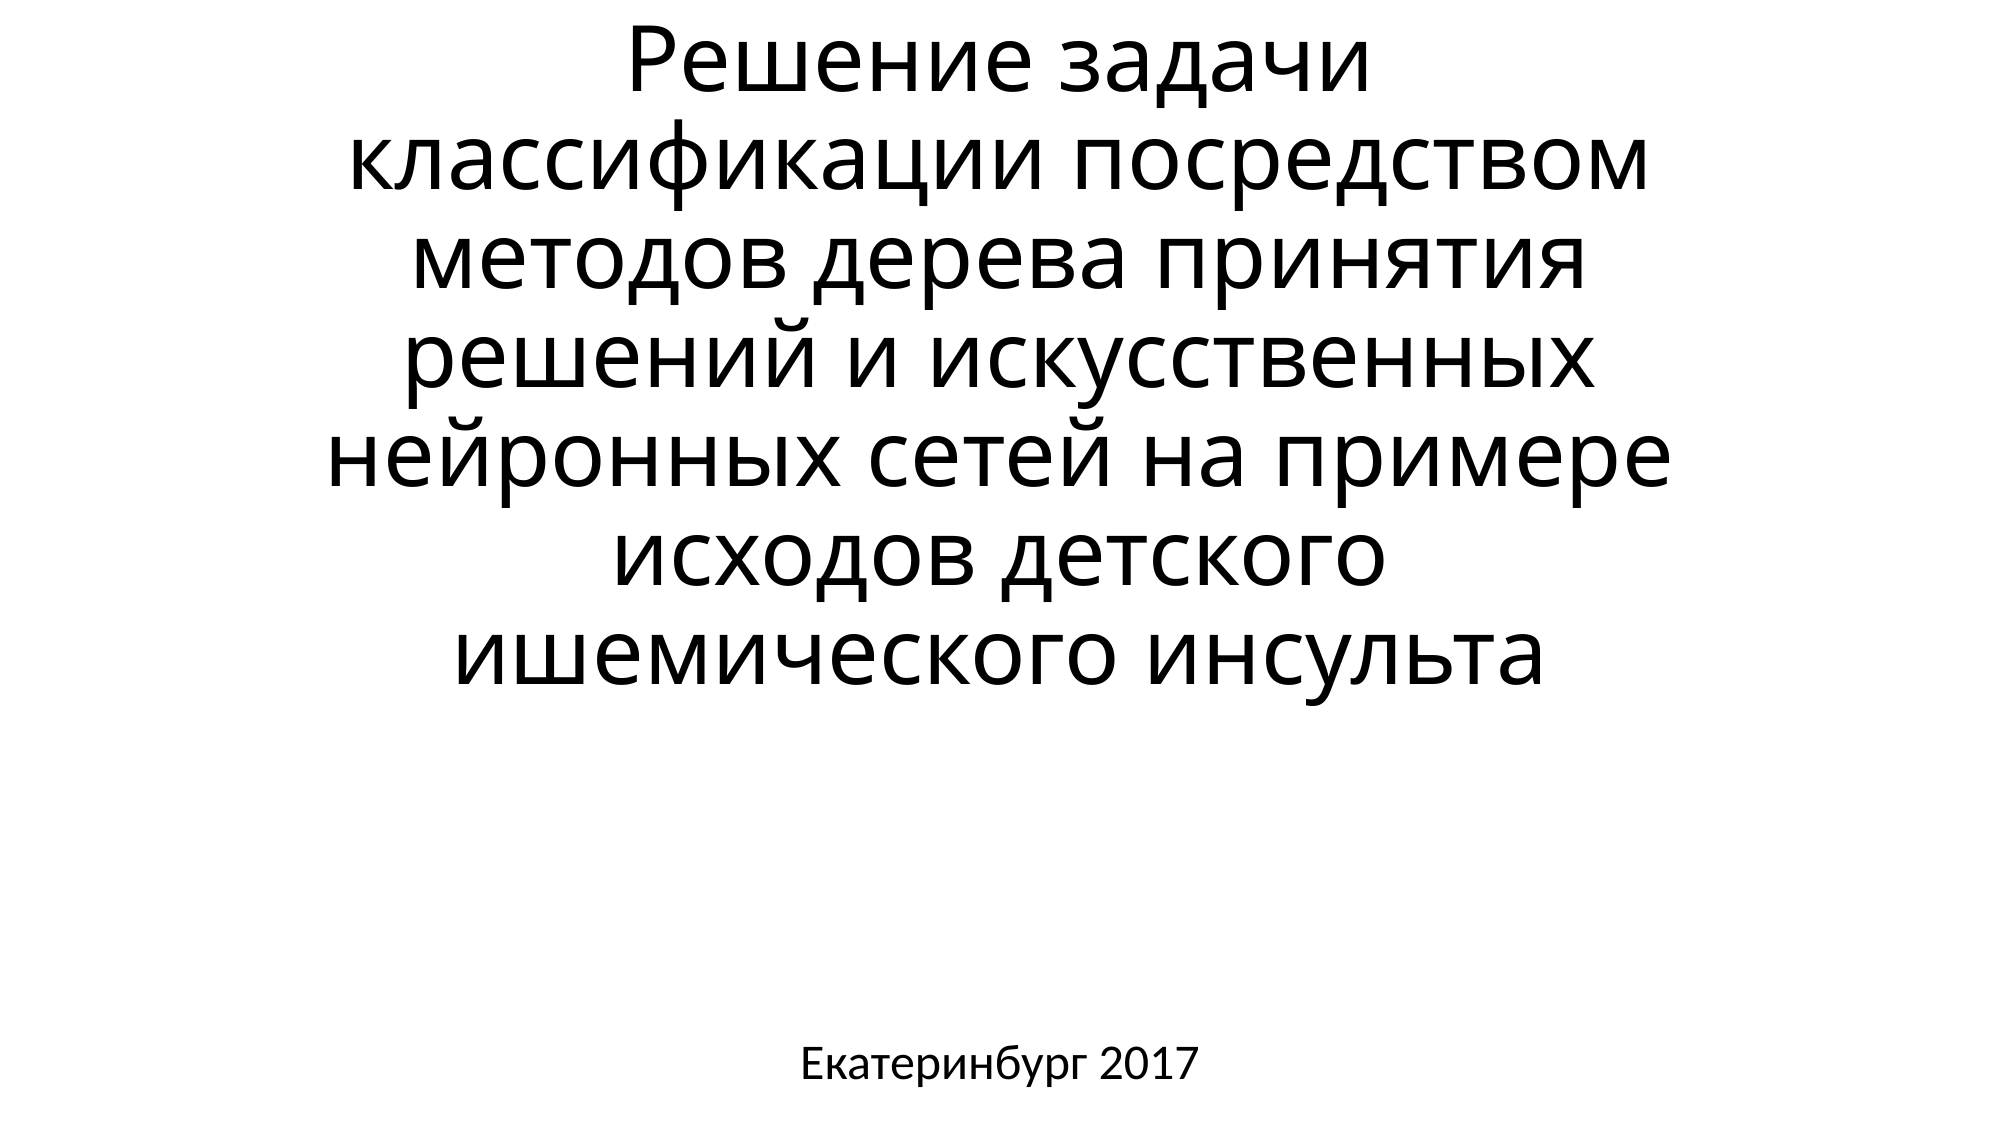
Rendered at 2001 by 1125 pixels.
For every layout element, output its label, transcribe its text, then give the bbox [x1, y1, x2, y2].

title Решение задачи классификации посредством методов дерева принятия решений и искусственных нейронных сетей на примере исходов детского ишемического инсульта [249, 184, 1750, 590]
subtitle Екатеринбург 2017 [249, 590, 1750, 1098]
